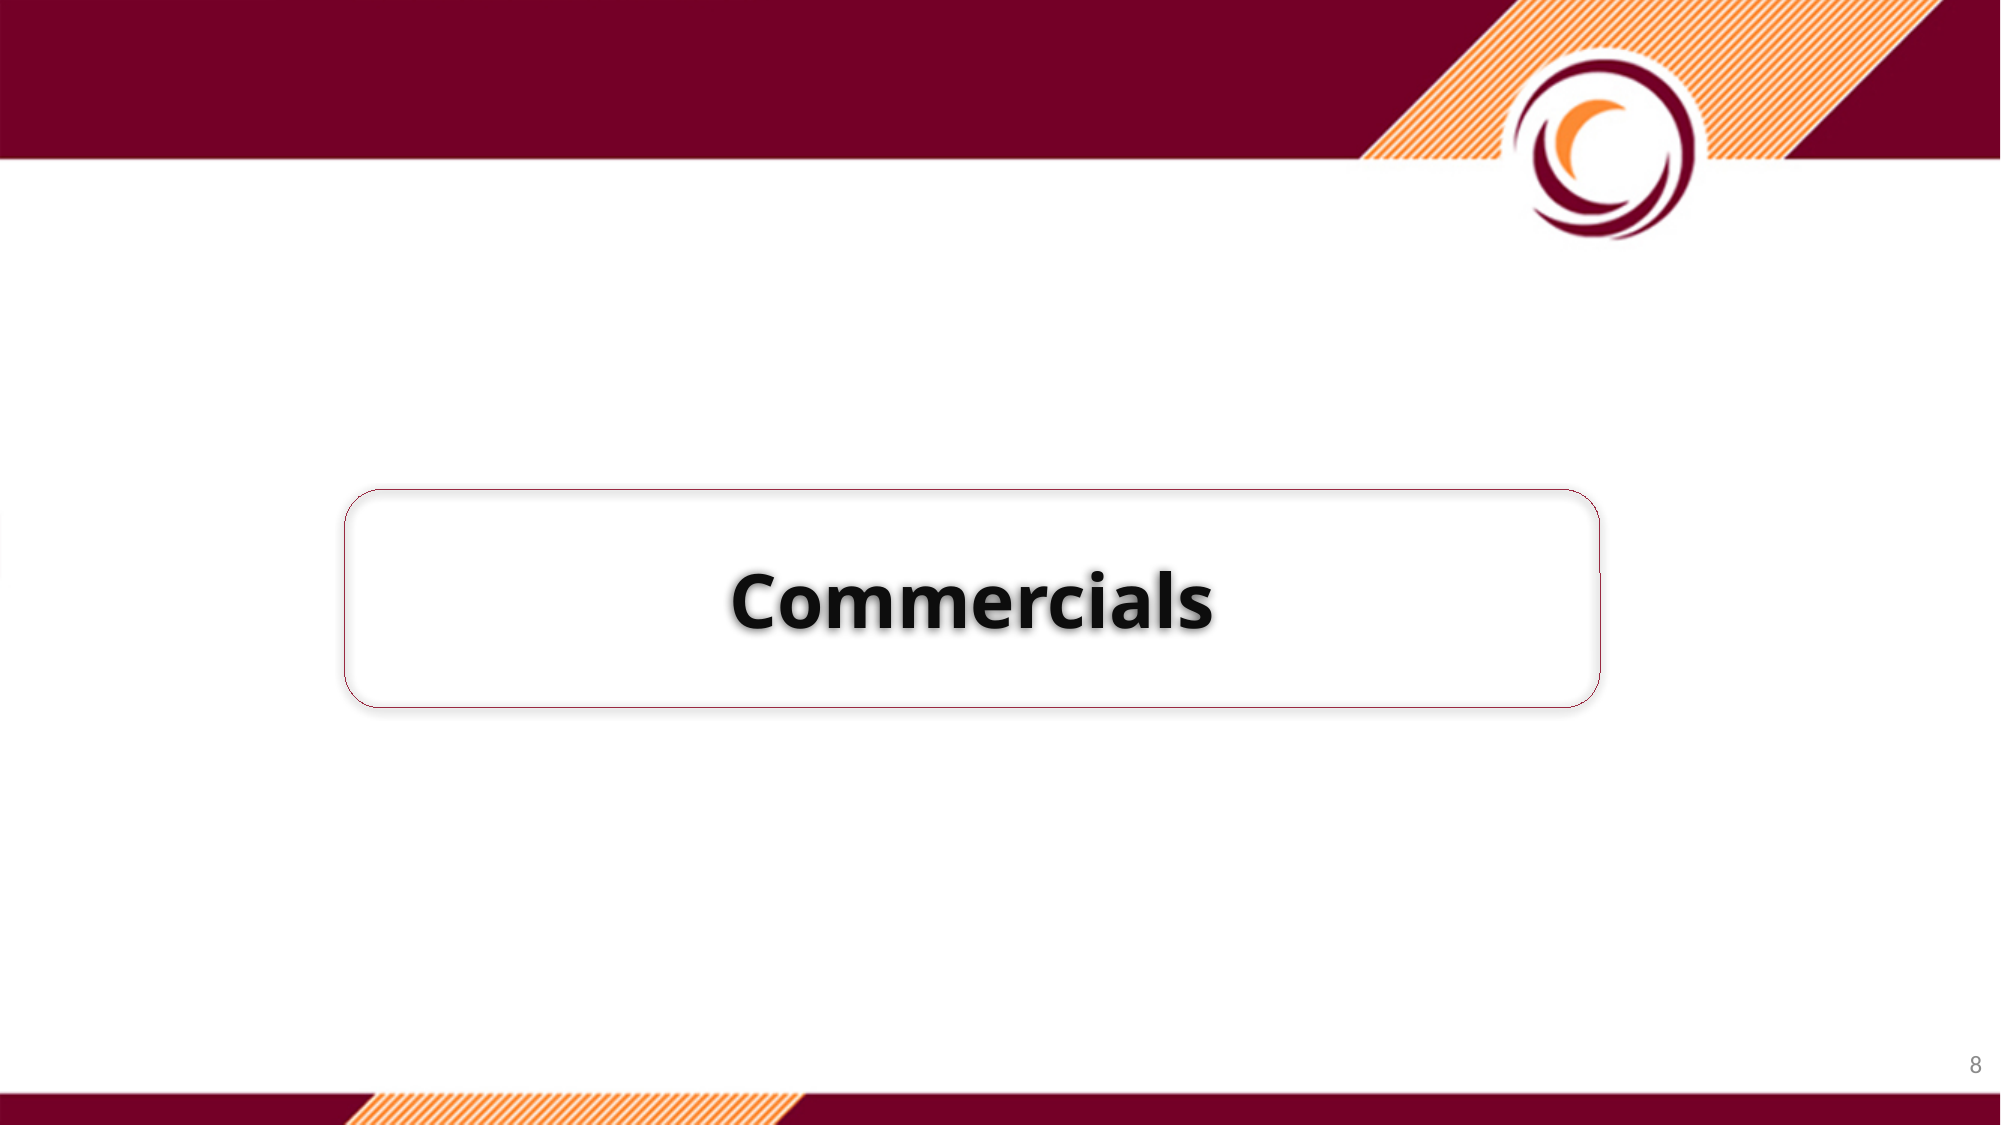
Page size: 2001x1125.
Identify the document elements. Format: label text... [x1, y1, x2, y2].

picture [0, 0, 2001, 1125]
slide_number 8 [1547, 1033, 1998, 1094]
text_box Commercials [344, 489, 1601, 708]
